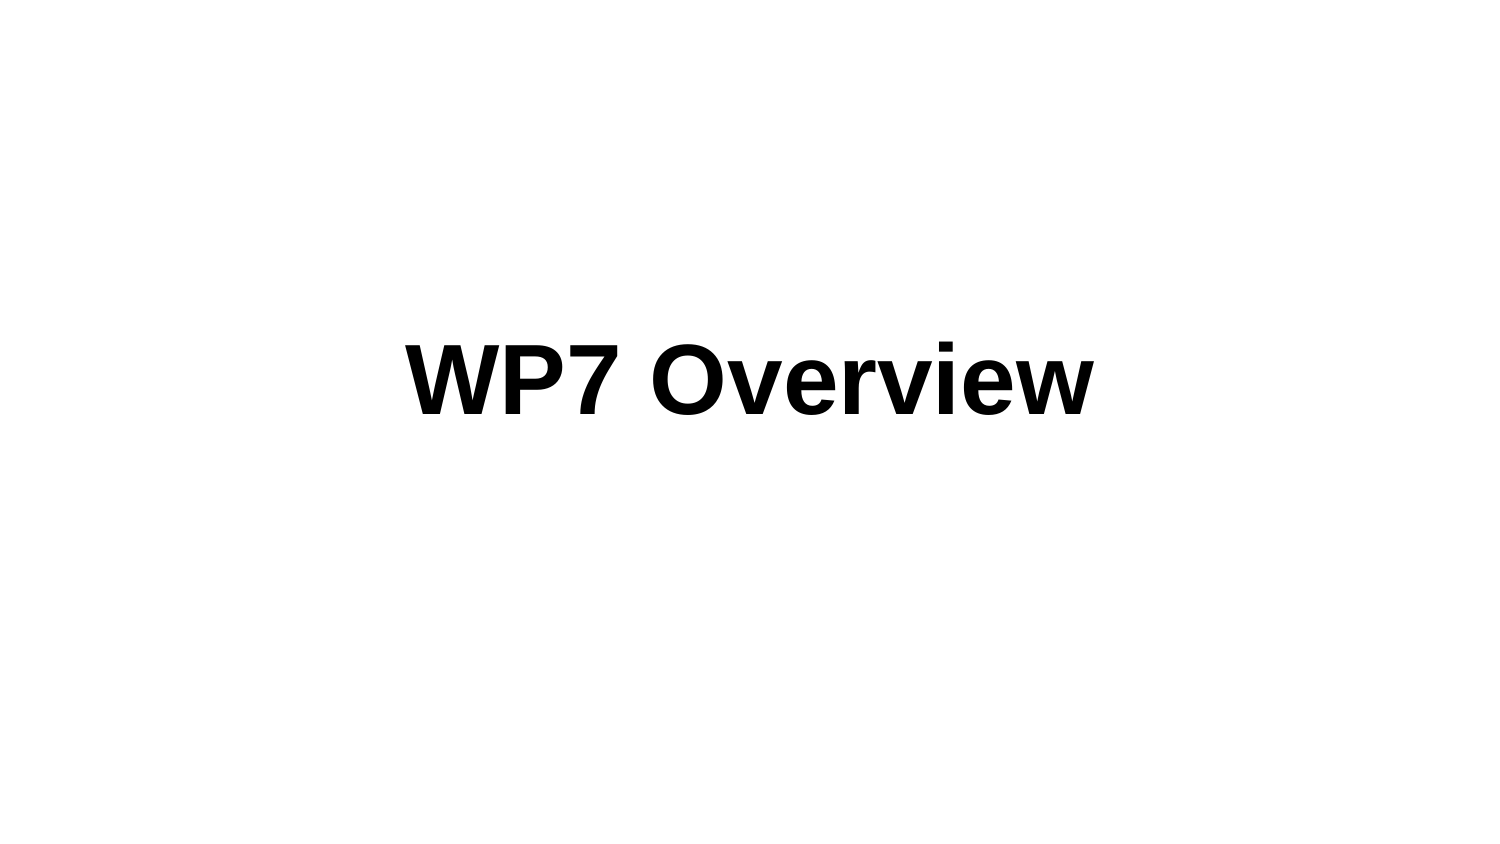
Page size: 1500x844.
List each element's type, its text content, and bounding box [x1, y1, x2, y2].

title WP7 Overview [112, 259, 1388, 450]
